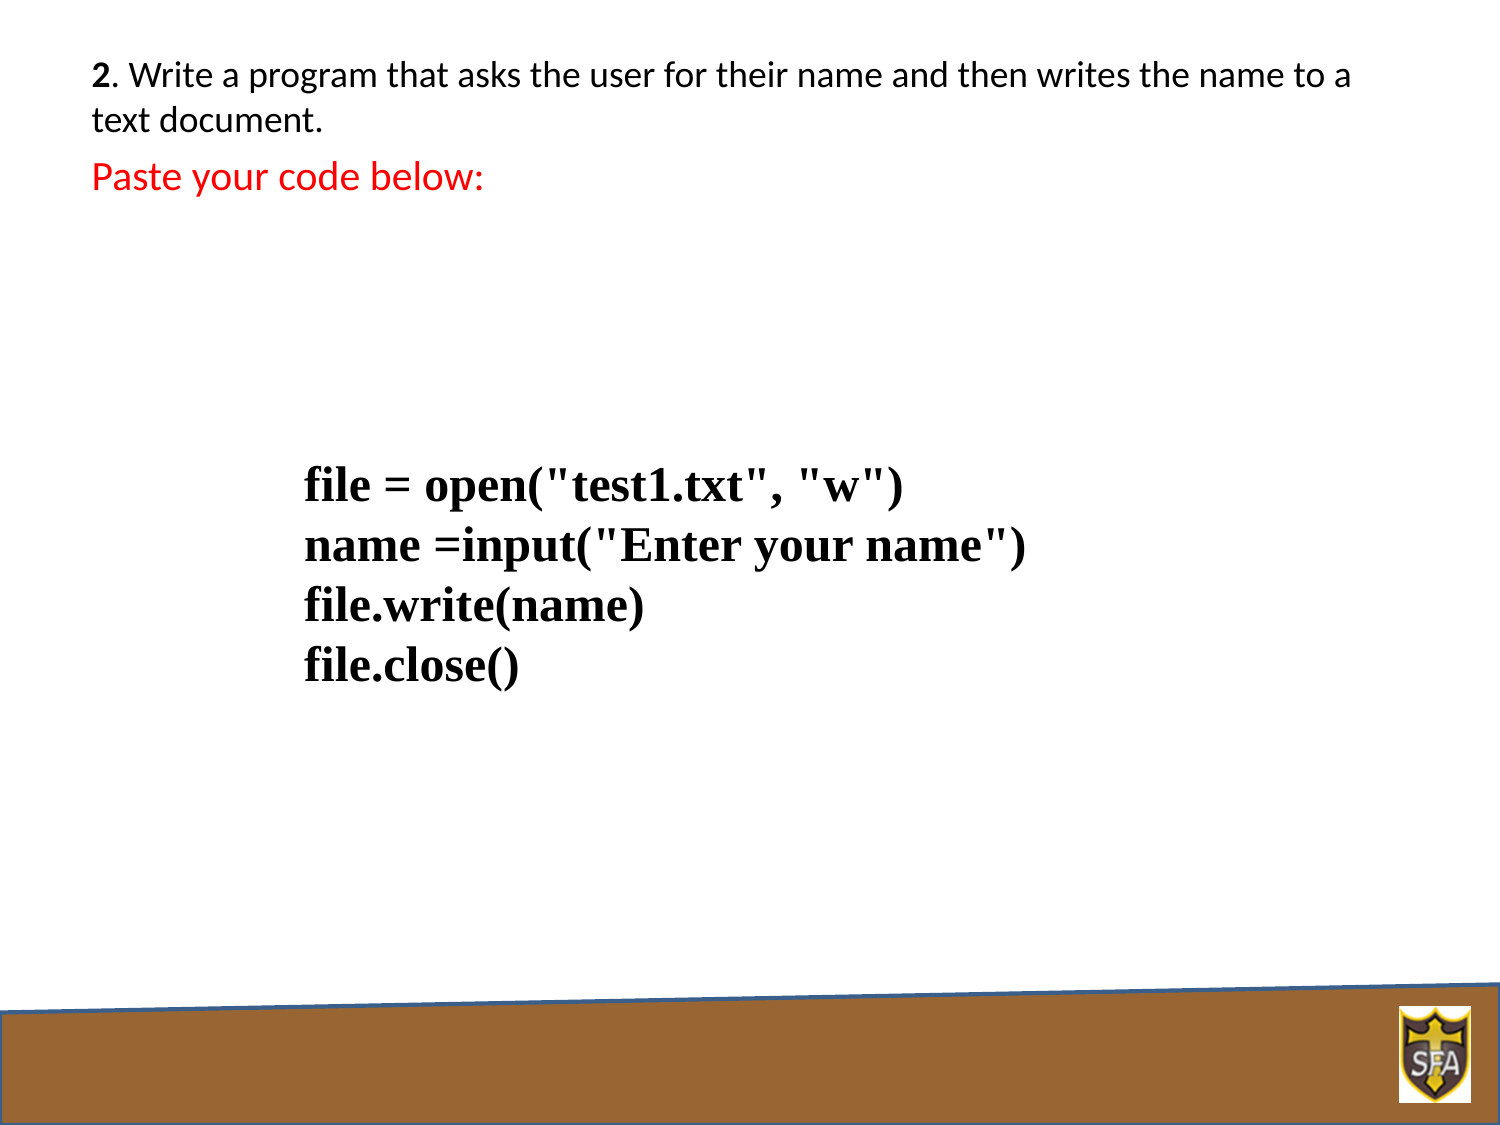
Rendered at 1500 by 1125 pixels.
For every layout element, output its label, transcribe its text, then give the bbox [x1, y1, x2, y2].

text_box file = open("test1.txt", "w") name =input("Enter your name") file.write(name) file.close() [289, 444, 1232, 700]
list 2. Write a program that asks the user for their name and then writes the name to a text document. Paste your code below: [76, 42, 1427, 786]
picture [1399, 1006, 1471, 1103]
